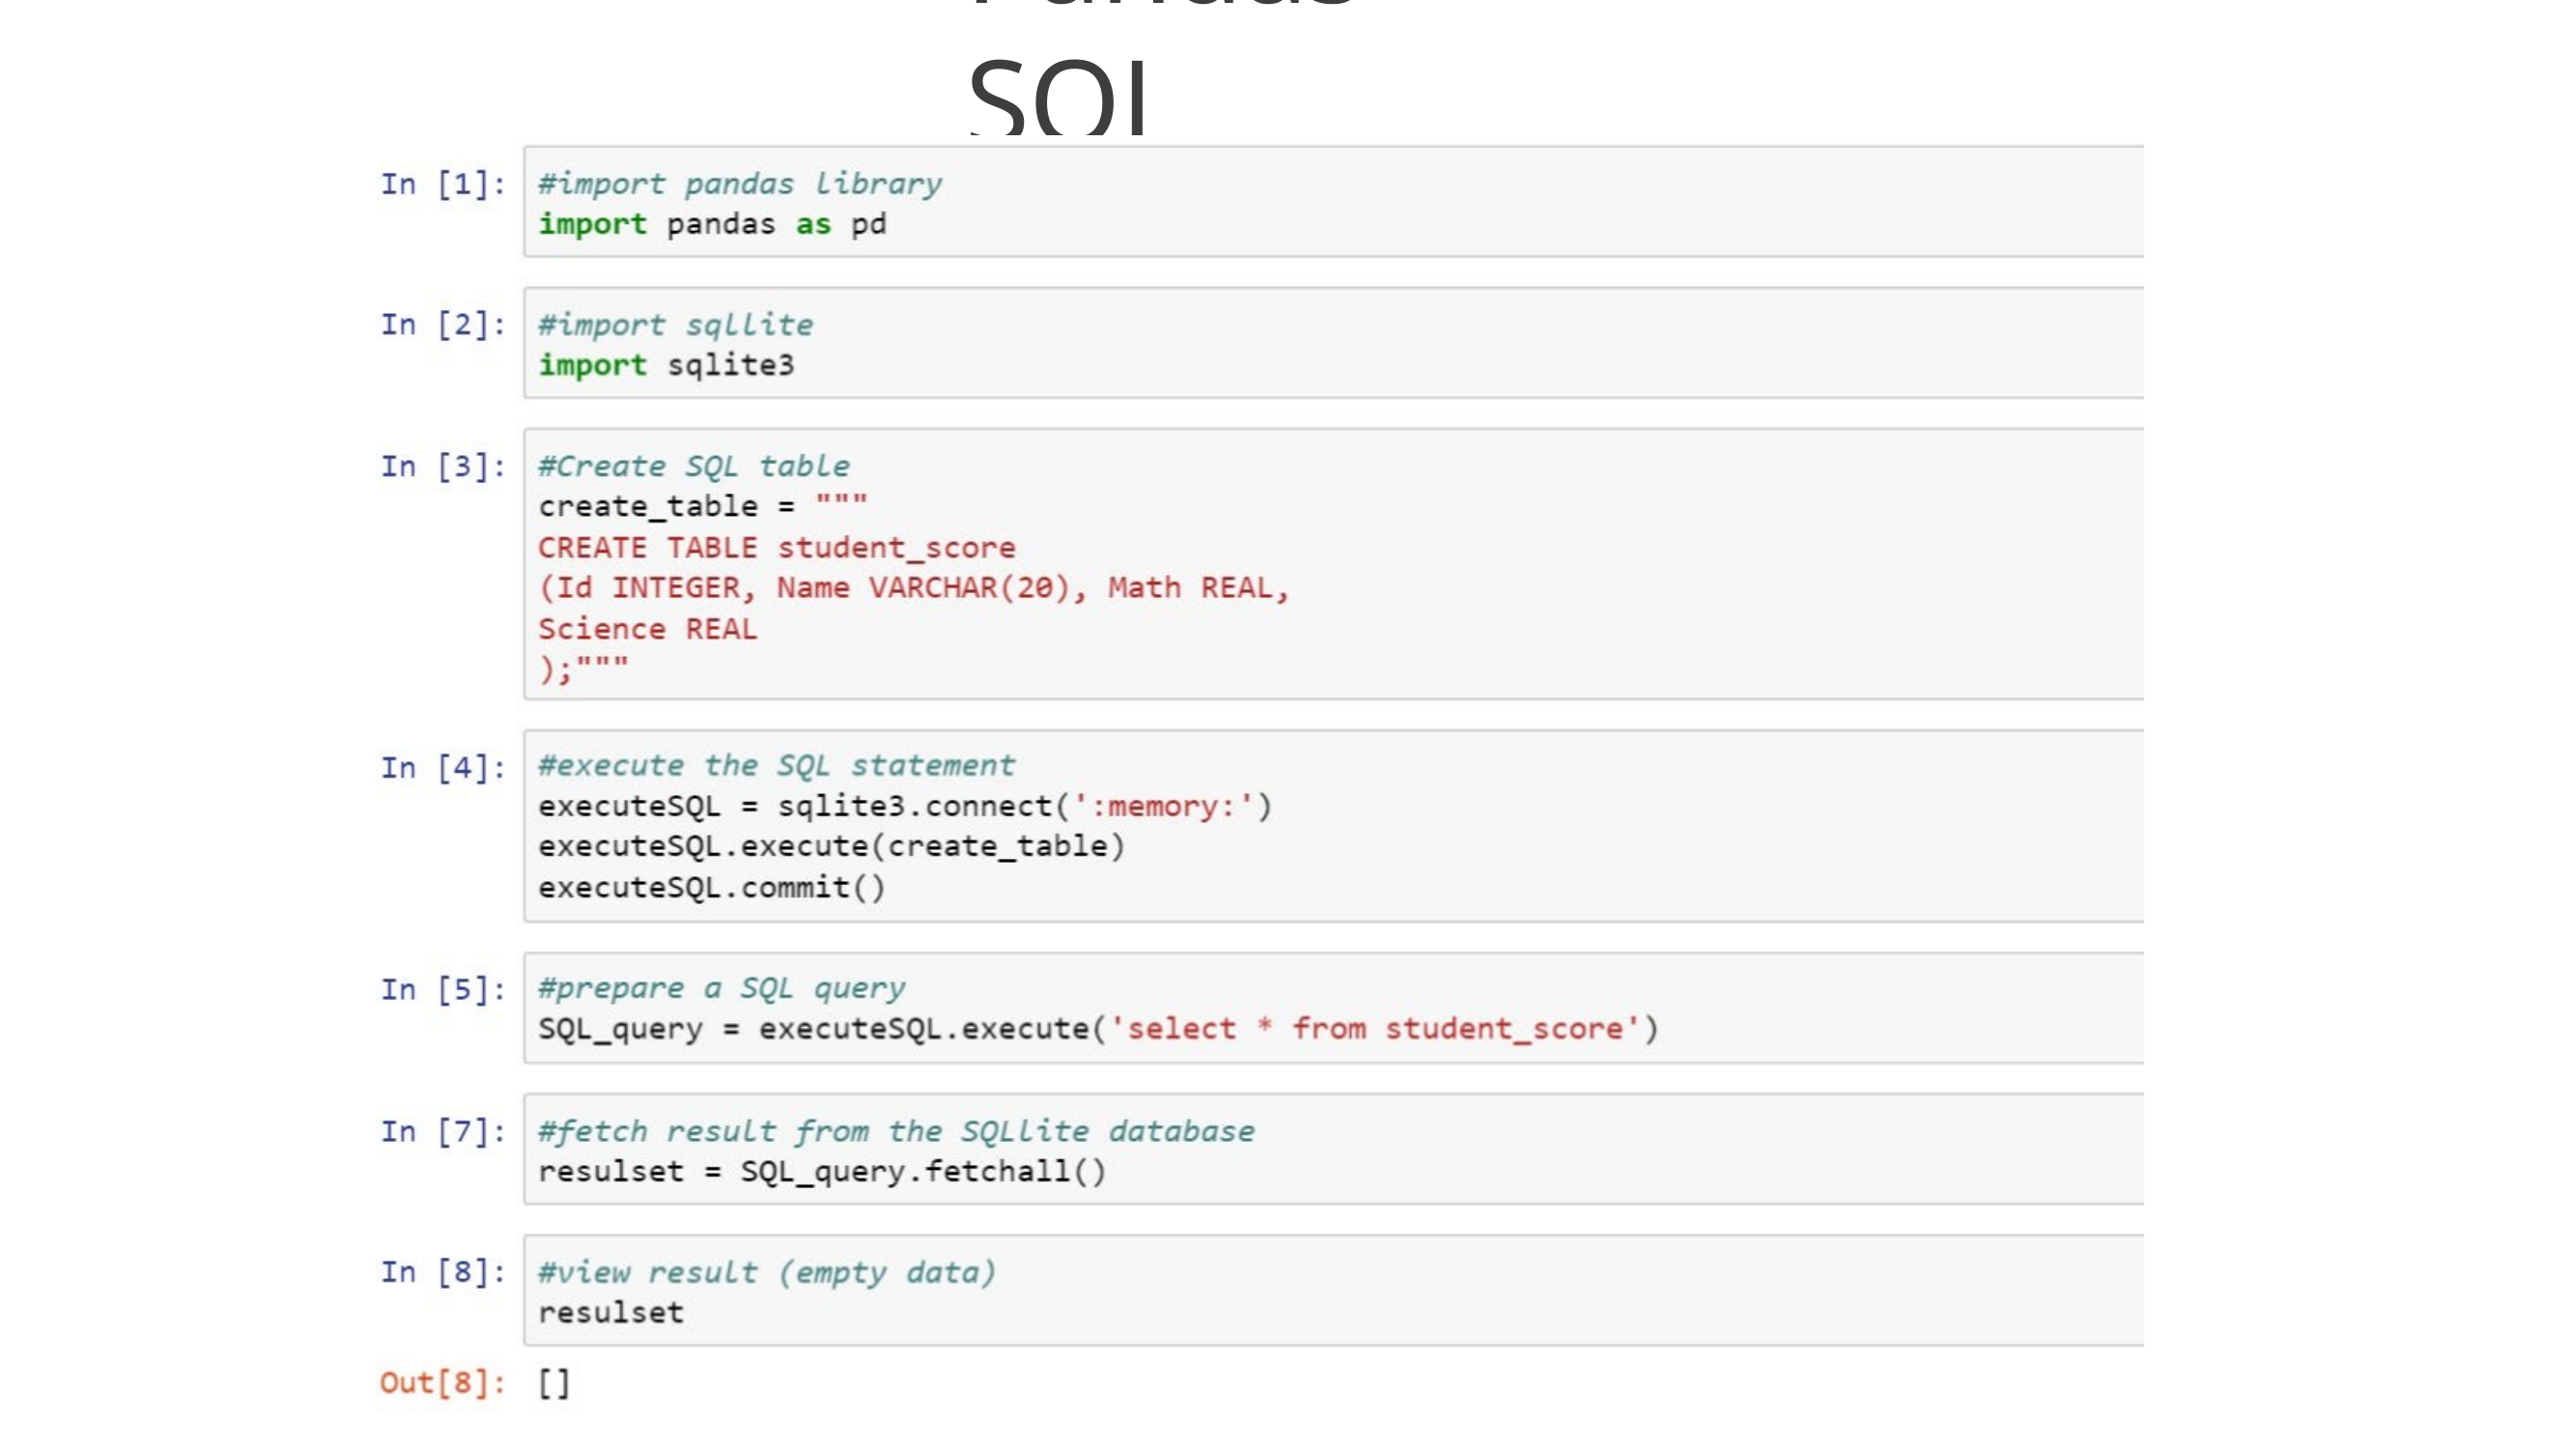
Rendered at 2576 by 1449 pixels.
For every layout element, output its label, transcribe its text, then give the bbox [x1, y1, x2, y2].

title Pandas SQL Operation [964, 0, 1551, 135]
picture [351, 135, 2144, 1421]
